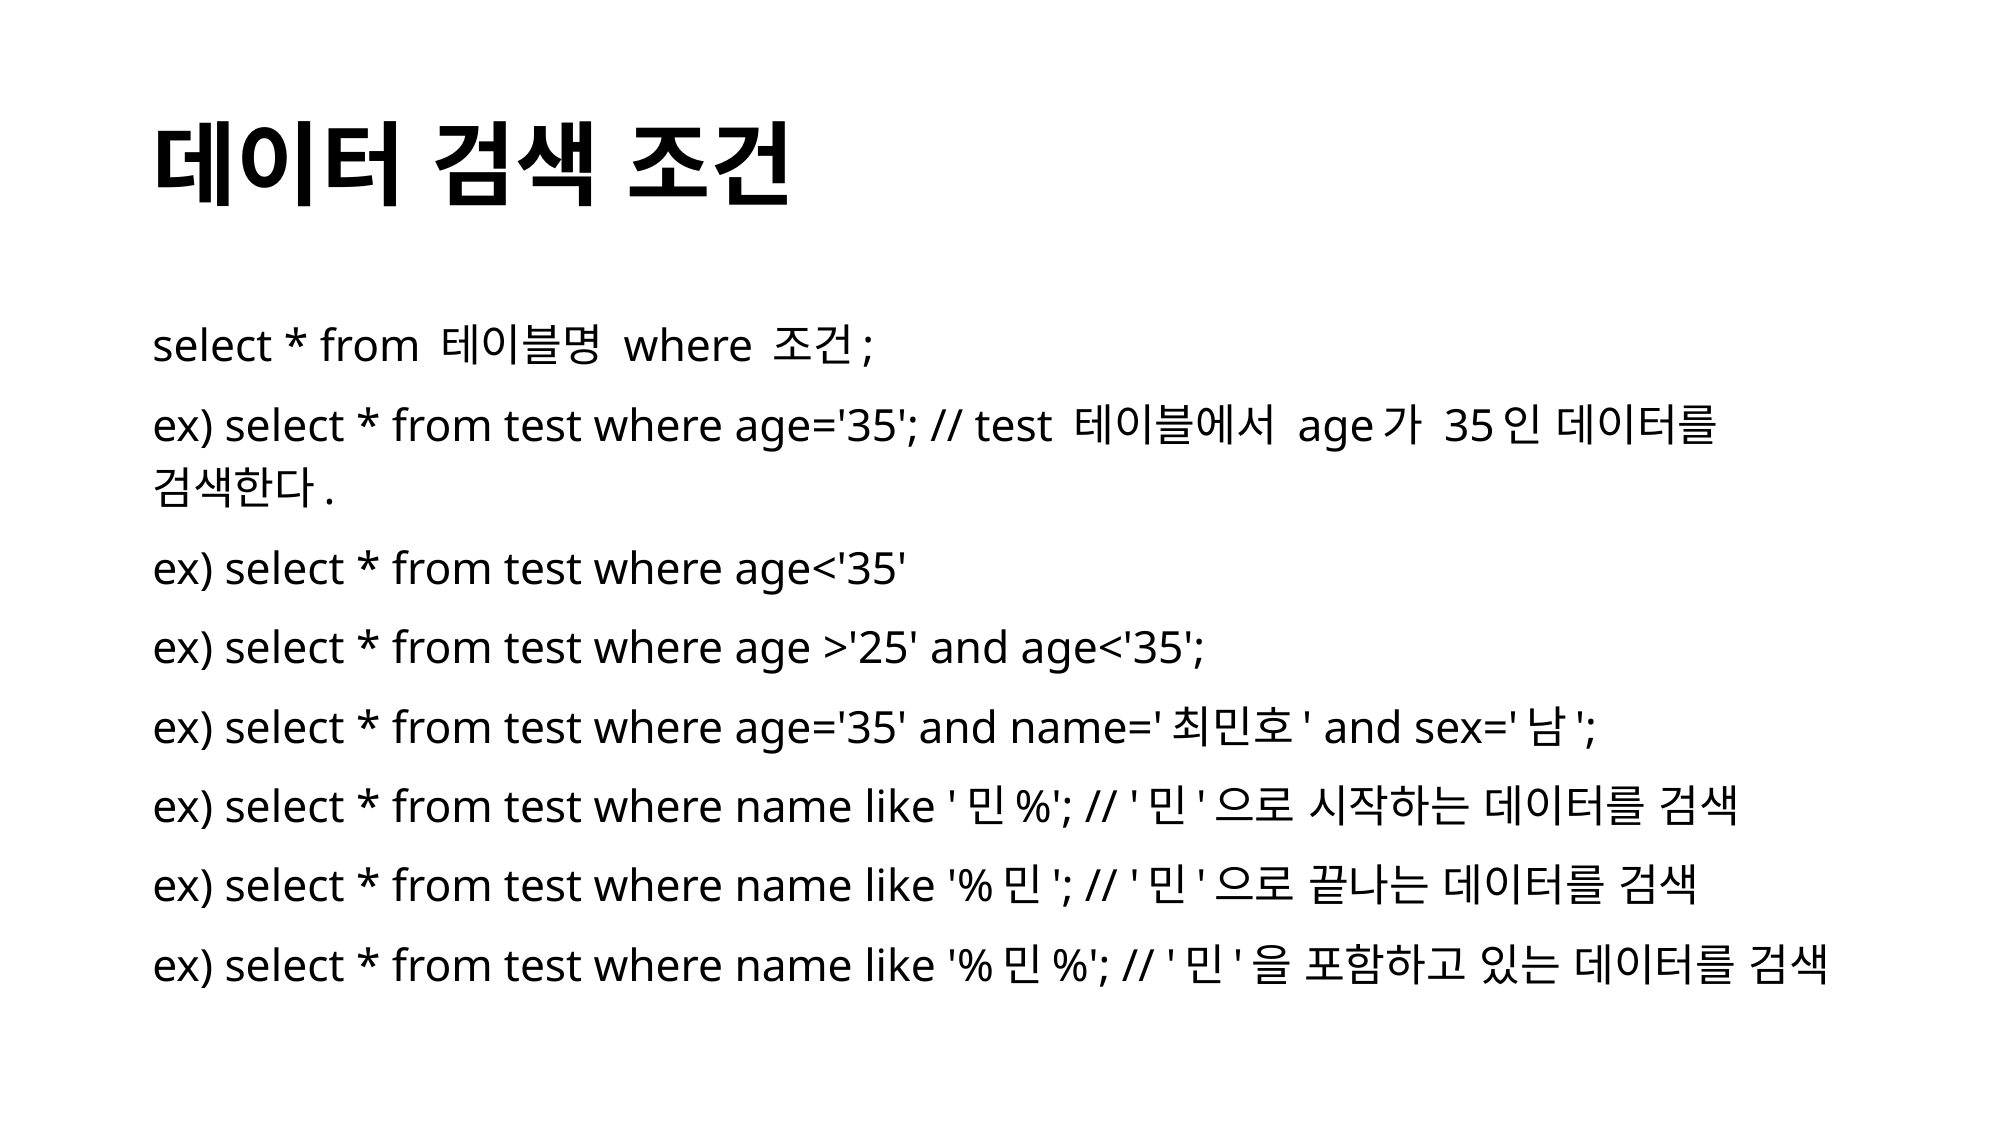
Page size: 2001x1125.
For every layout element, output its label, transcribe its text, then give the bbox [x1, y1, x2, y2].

title 데이터 검색 조건 [137, 59, 1863, 278]
list select * from 테이블명 where 조건; ex) select * from test where age='35'; // test 테이블에서 age가 35인 데이터를 검색한다. ex) select * from test where age<'35' ex) select * from test where age >'25' and age<'35'; ex) select * from test where age='35' and name='최민호' and sex='남'; ex) select * from test where name like '민%'; // '민'으로 시작하는 데이터를 검색 ex) select * from test where name like '%민'; // '민'으로 끝나는 데이터를 검색 ex) select * from test where name like '%민%'; // '민'을 포함하고 있는 데이터를 검색 [137, 299, 1863, 1014]
